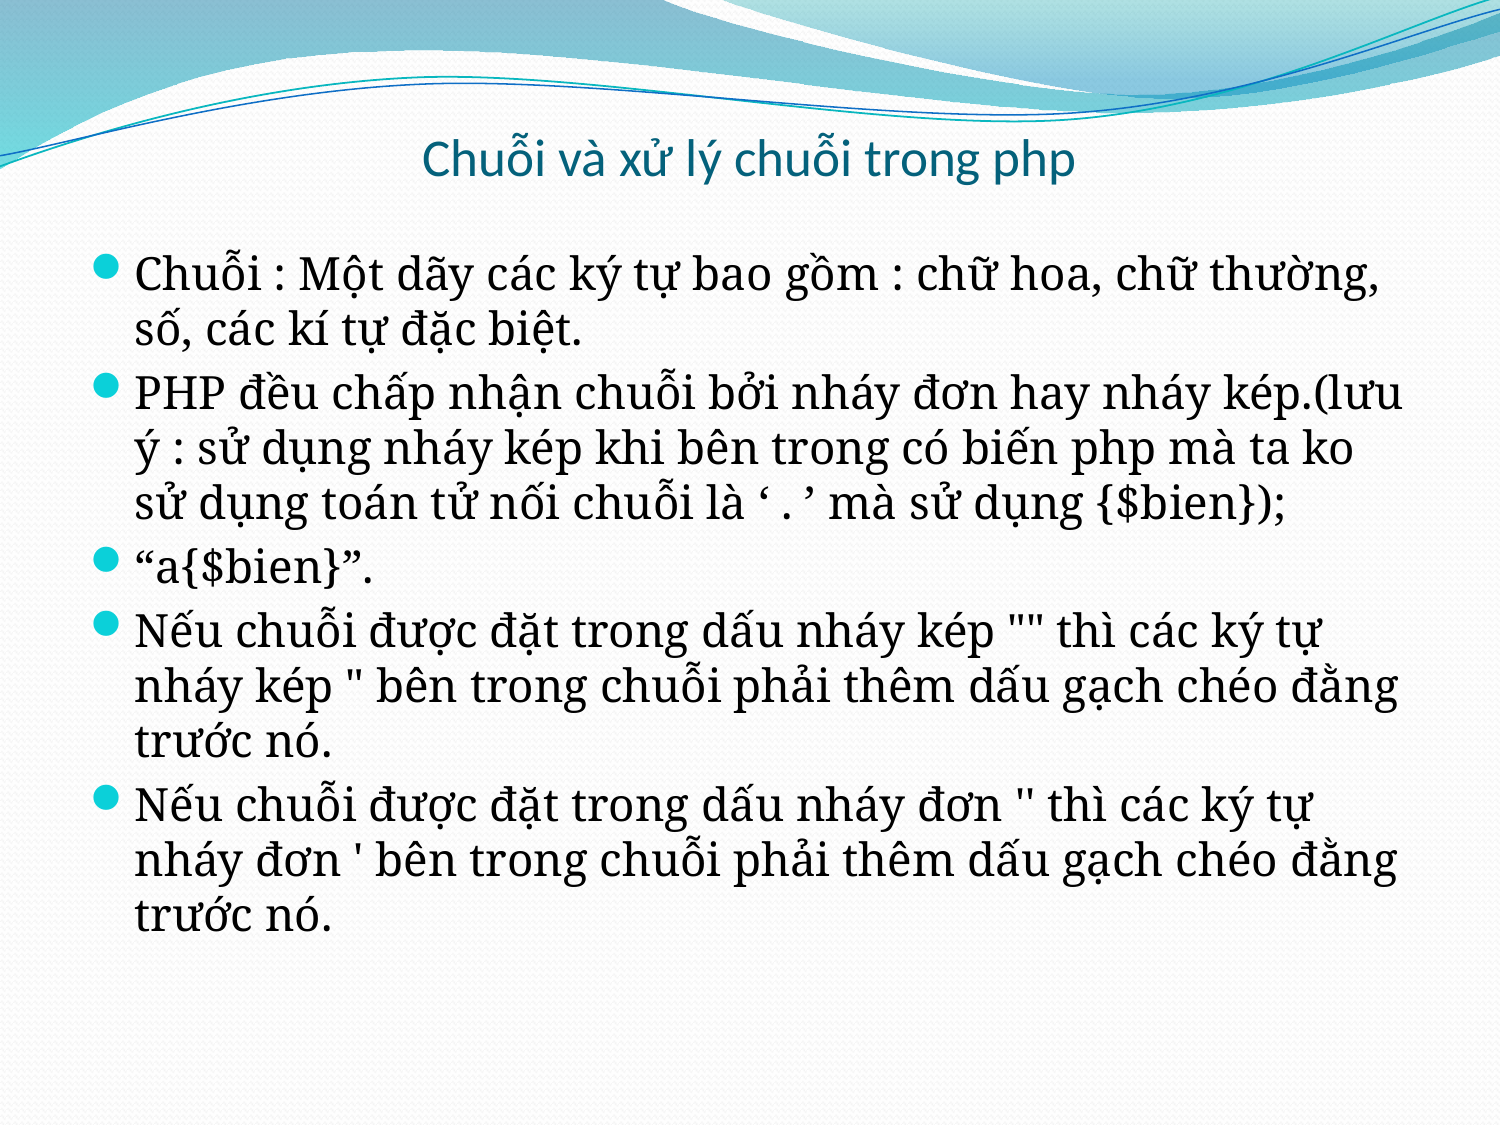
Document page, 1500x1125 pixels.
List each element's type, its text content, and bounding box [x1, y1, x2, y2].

title Chuỗi và xử lý chuỗi trong php [75, 115, 1425, 188]
list Chuỗi : Một dãy các ký tự bao gồm : chữ hoa, chữ thường, số, các kí tự đặc biệt. PHP đều chấp nhận chuỗi bởi nháy đơn hay nháy kép.(lưu ý : sử dụng nháy kép khi bên trong có biến php mà ta ko sử dụng toán tử nối chuỗi là ‘ . ’ mà sử dụng {$bien}); “a{$bien}”. Nếu chuỗi được đặt trong dấu nháy kép "" thì các ký tự nháy kép " bên trong chuỗi phải thêm dấu gạch chéo đằng trước nó. Nếu chuỗi được đặt trong dấu nháy đơn '' thì các ký tự nháy đơn ' bên trong chuỗi phải thêm dấu gạch chéo đằng trước nó. [75, 237, 1425, 1038]
